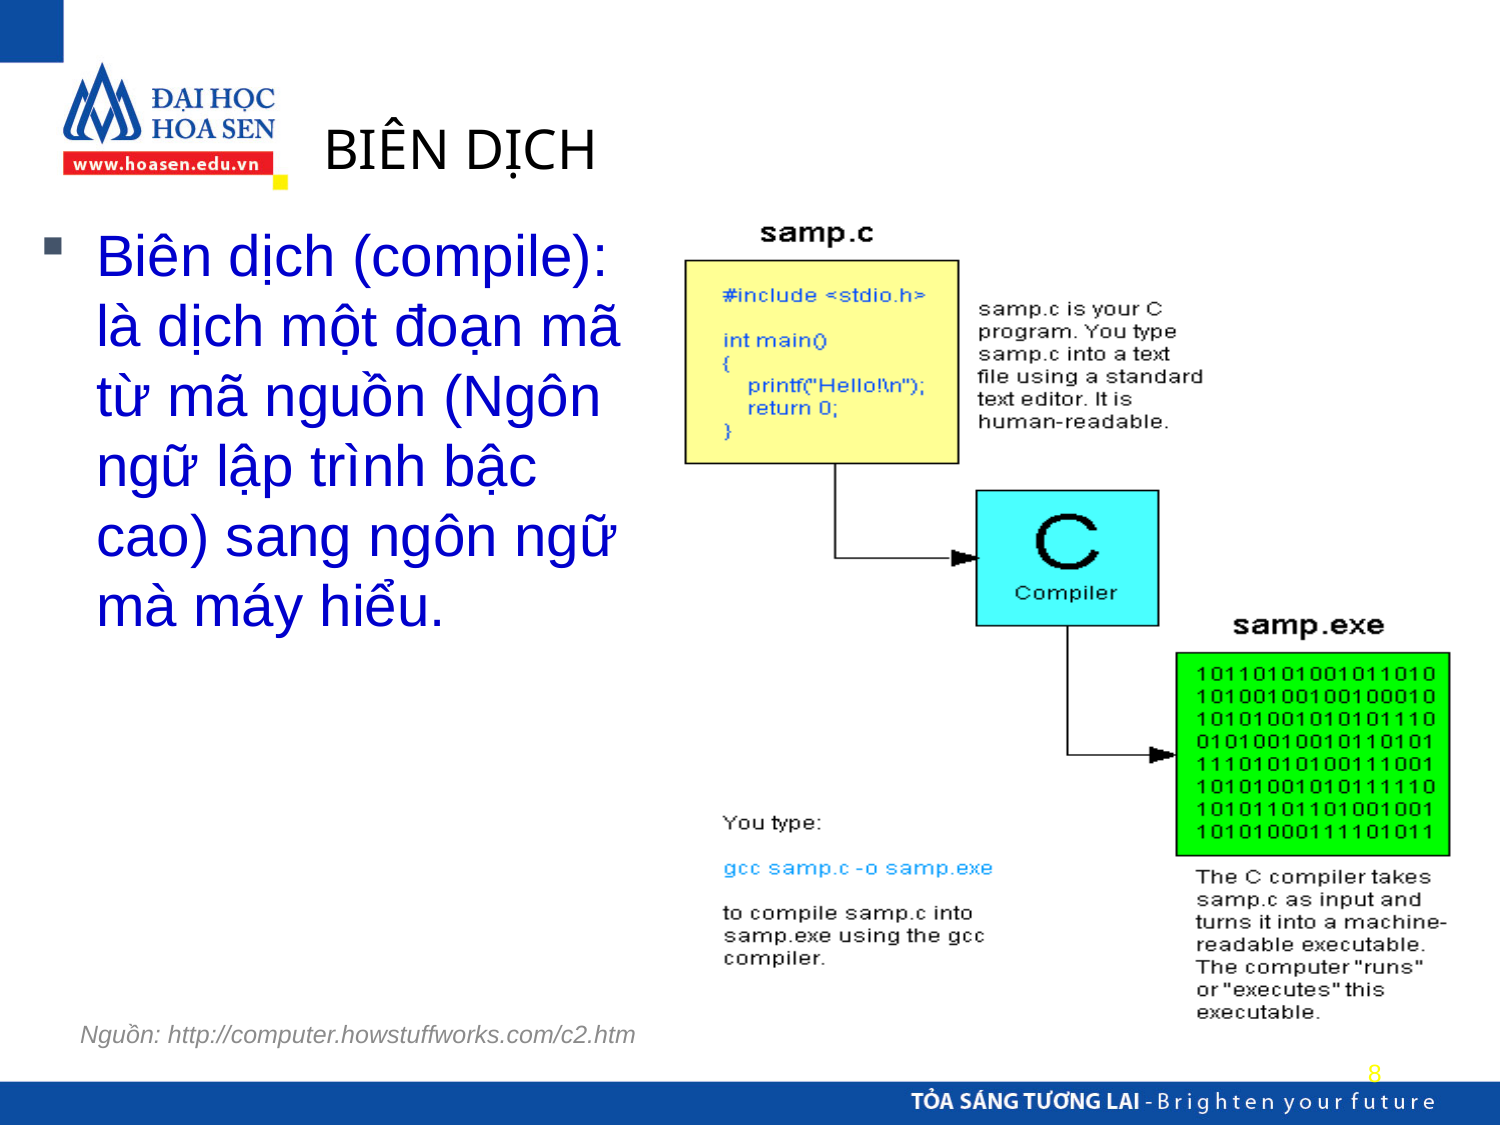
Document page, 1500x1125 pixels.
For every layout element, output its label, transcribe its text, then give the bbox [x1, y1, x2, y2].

title BIÊN DỊCH [308, 114, 1431, 189]
slide_number 8 [1059, 1042, 1397, 1103]
picture [0, 0, 1500, 1125]
footer Nguồn: http://computer.howstuffworks.com/c2.htm [24, 1003, 693, 1064]
text_box Biên dịch (compile): là dịch một đoạn mã từ mã nguồn (Ngôn ngữ lập trình bậc cao) sang ngôn ngữ mà máy hiểu. [24, 211, 638, 980]
